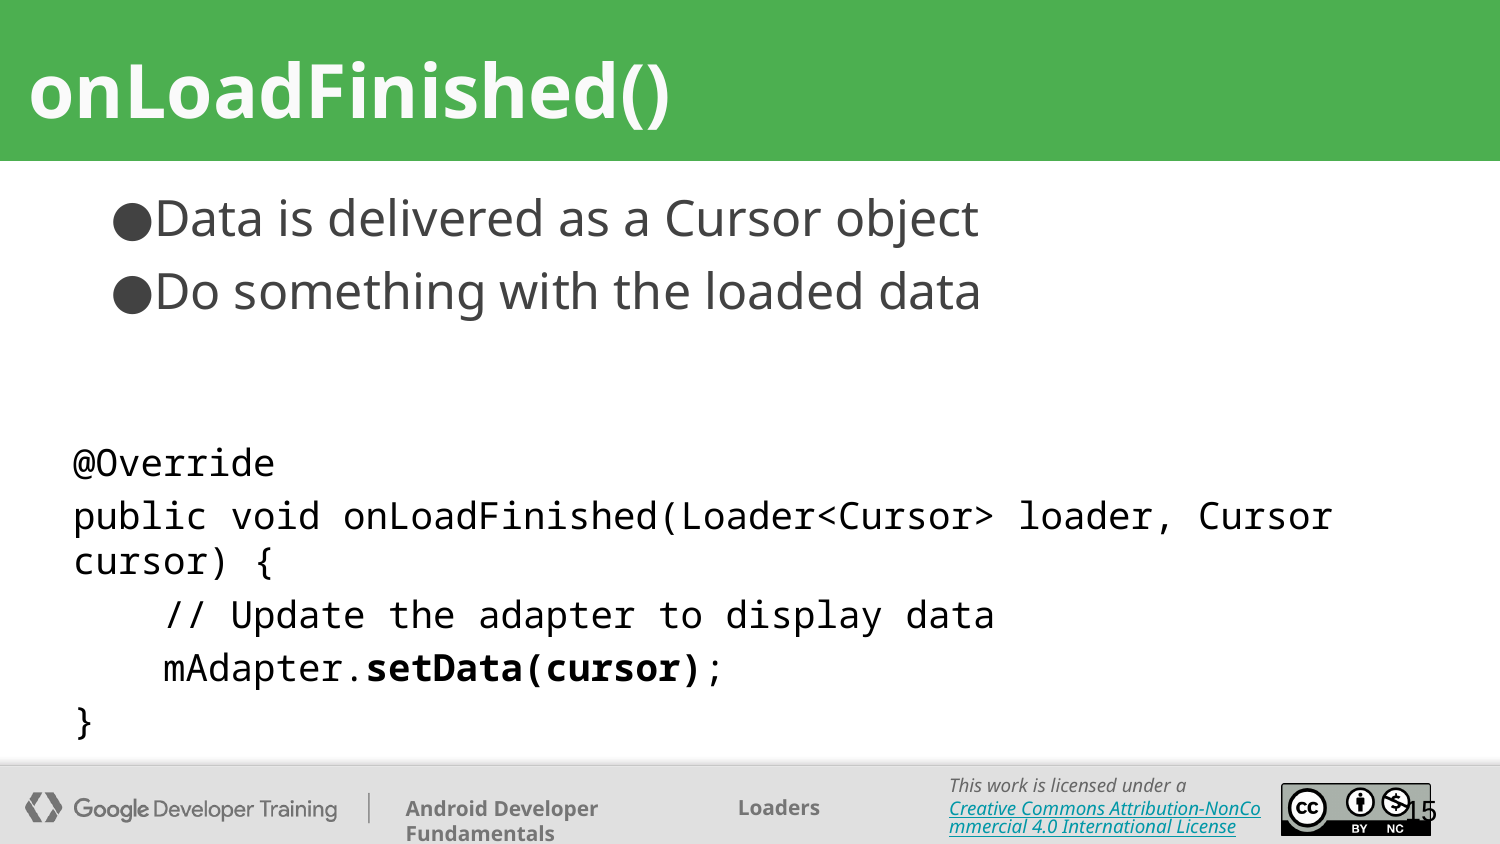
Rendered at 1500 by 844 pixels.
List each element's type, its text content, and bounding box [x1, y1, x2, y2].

picture [0, 161, 1500, 844]
list Data is delivered as a Cursor object Do something with the loaded data @Override public void onLoadFinished(Loader<Cursor> loader, Cursor cursor) { // Update the adapter to display data mAdapter.setData(cursor); } [58, 162, 1456, 723]
title onLoadFinished() [13, 28, 1487, 122]
slide_number ‹#› [1389, 777, 1480, 842]
